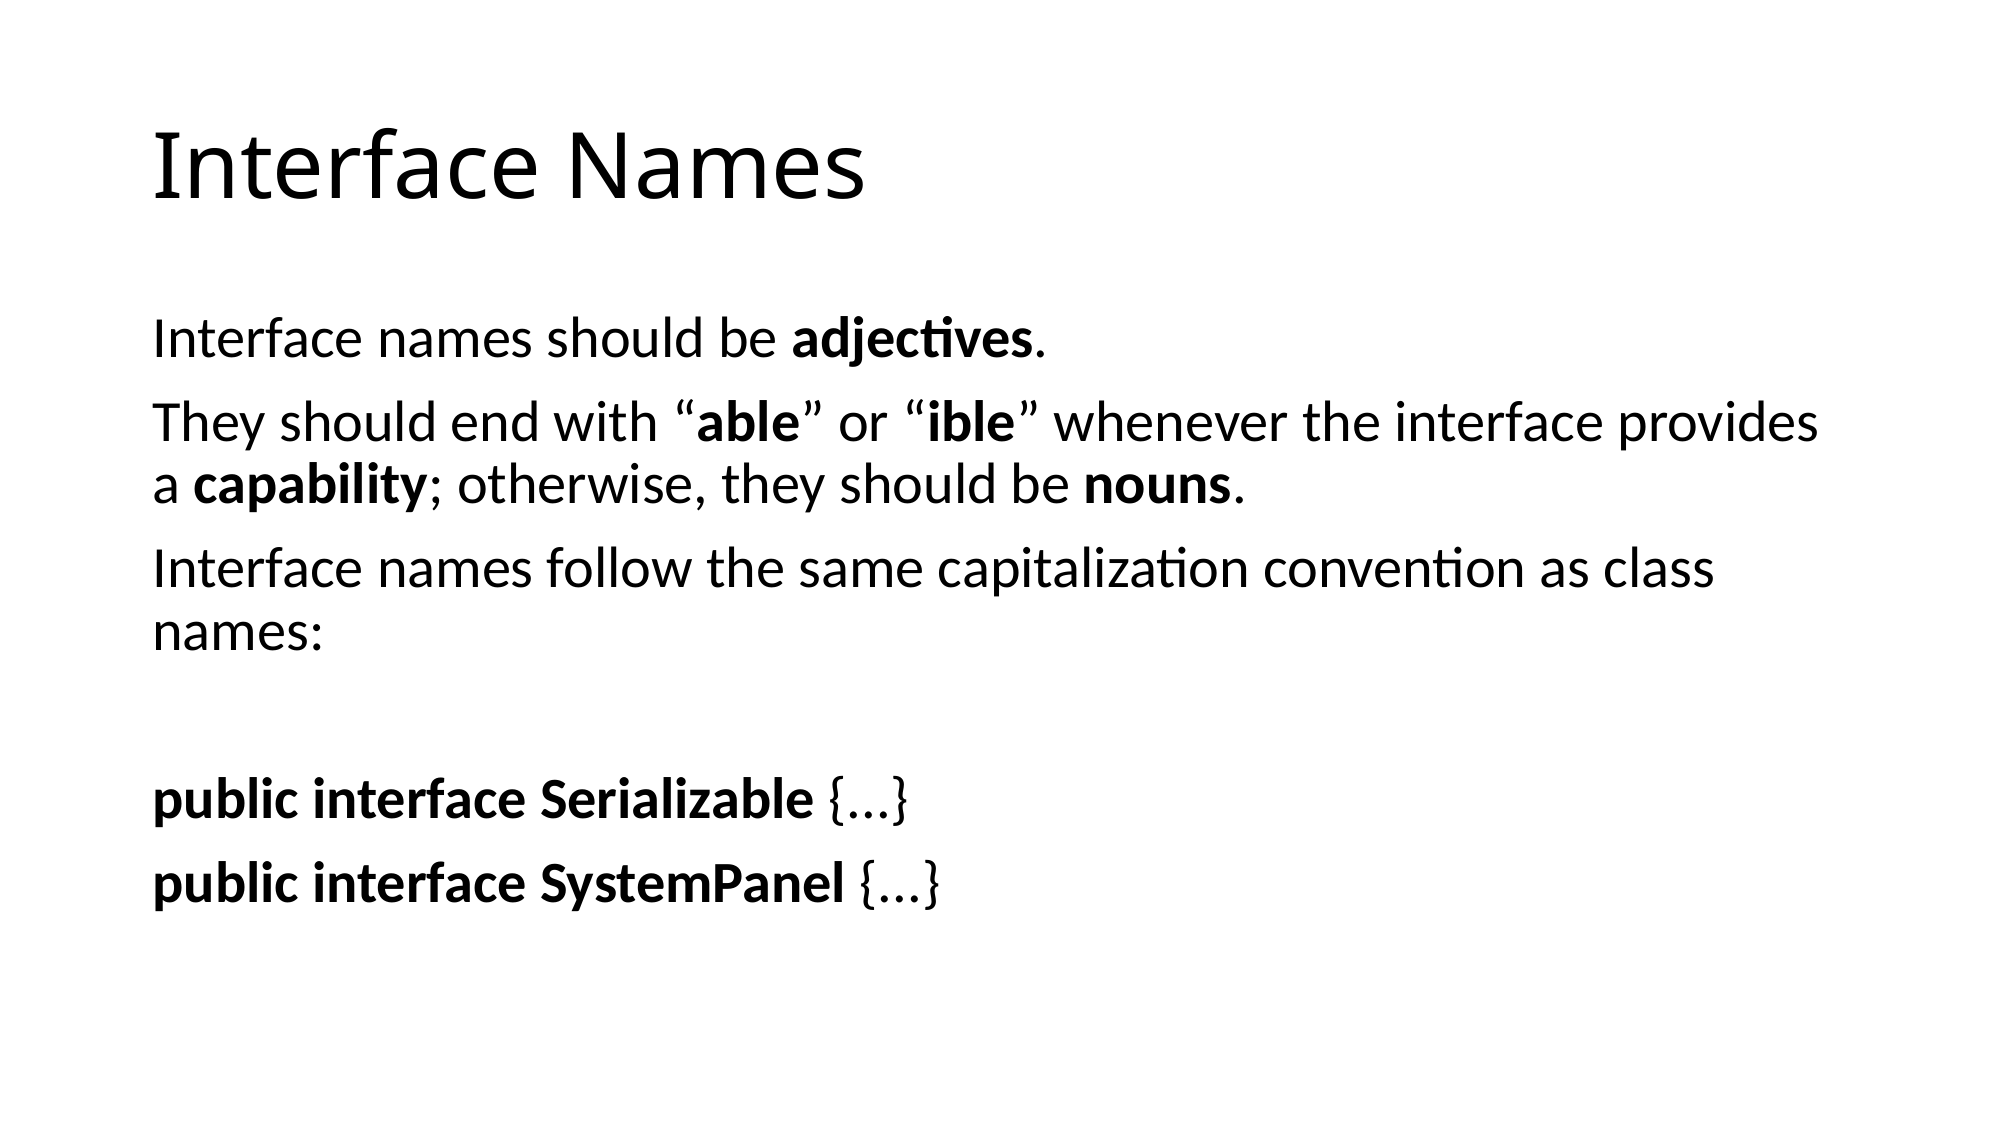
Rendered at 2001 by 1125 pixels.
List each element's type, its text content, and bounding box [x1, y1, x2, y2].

title Interface Names [137, 59, 1863, 278]
list Interface names should be adjectives. They should end with “able” or “ible” whenever the interface provides a capability; otherwise, they should be nouns. Interface names follow the same capitalization convention as class names: public interface Serializable {...} public interface SystemPanel {...} [137, 299, 1863, 1014]
